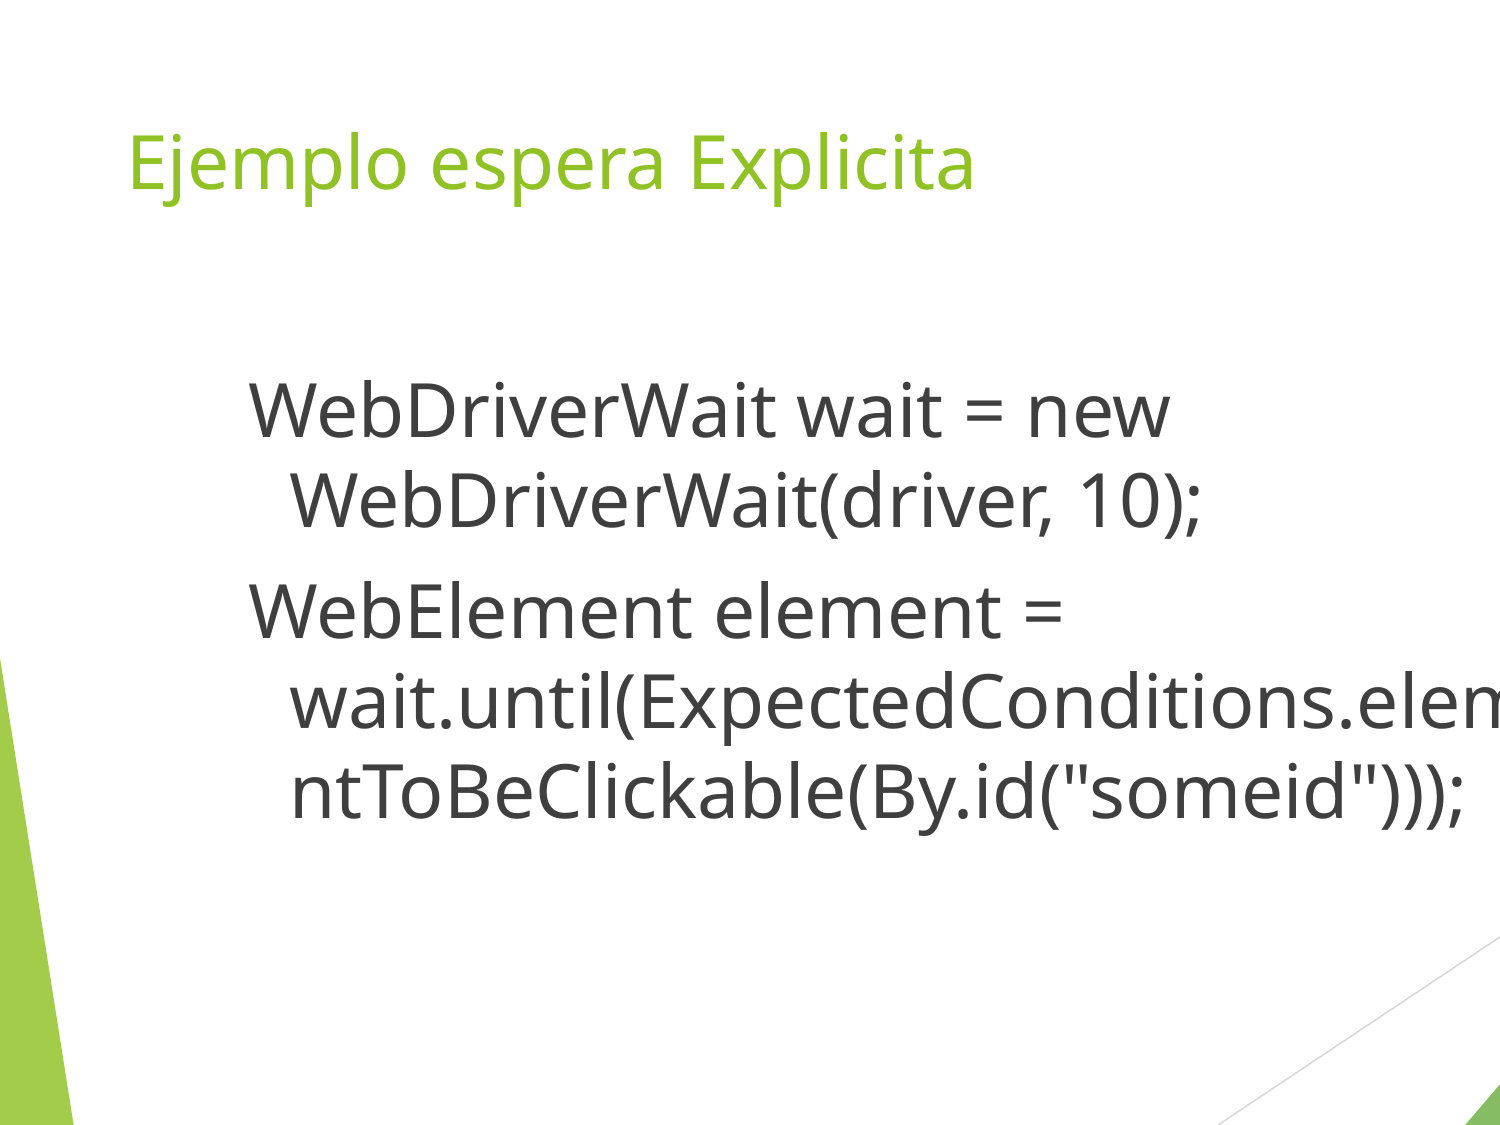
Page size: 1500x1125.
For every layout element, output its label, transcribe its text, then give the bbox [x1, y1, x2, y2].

title Ejemplo espera Explicita [111, 99, 1500, 317]
list WebDriverWait wait = new WebDriverWait(driver, 10); WebElement element = wait.until(ExpectedConditions.elementToBeClickable(By.id("someid"))); [218, 347, 1500, 984]
